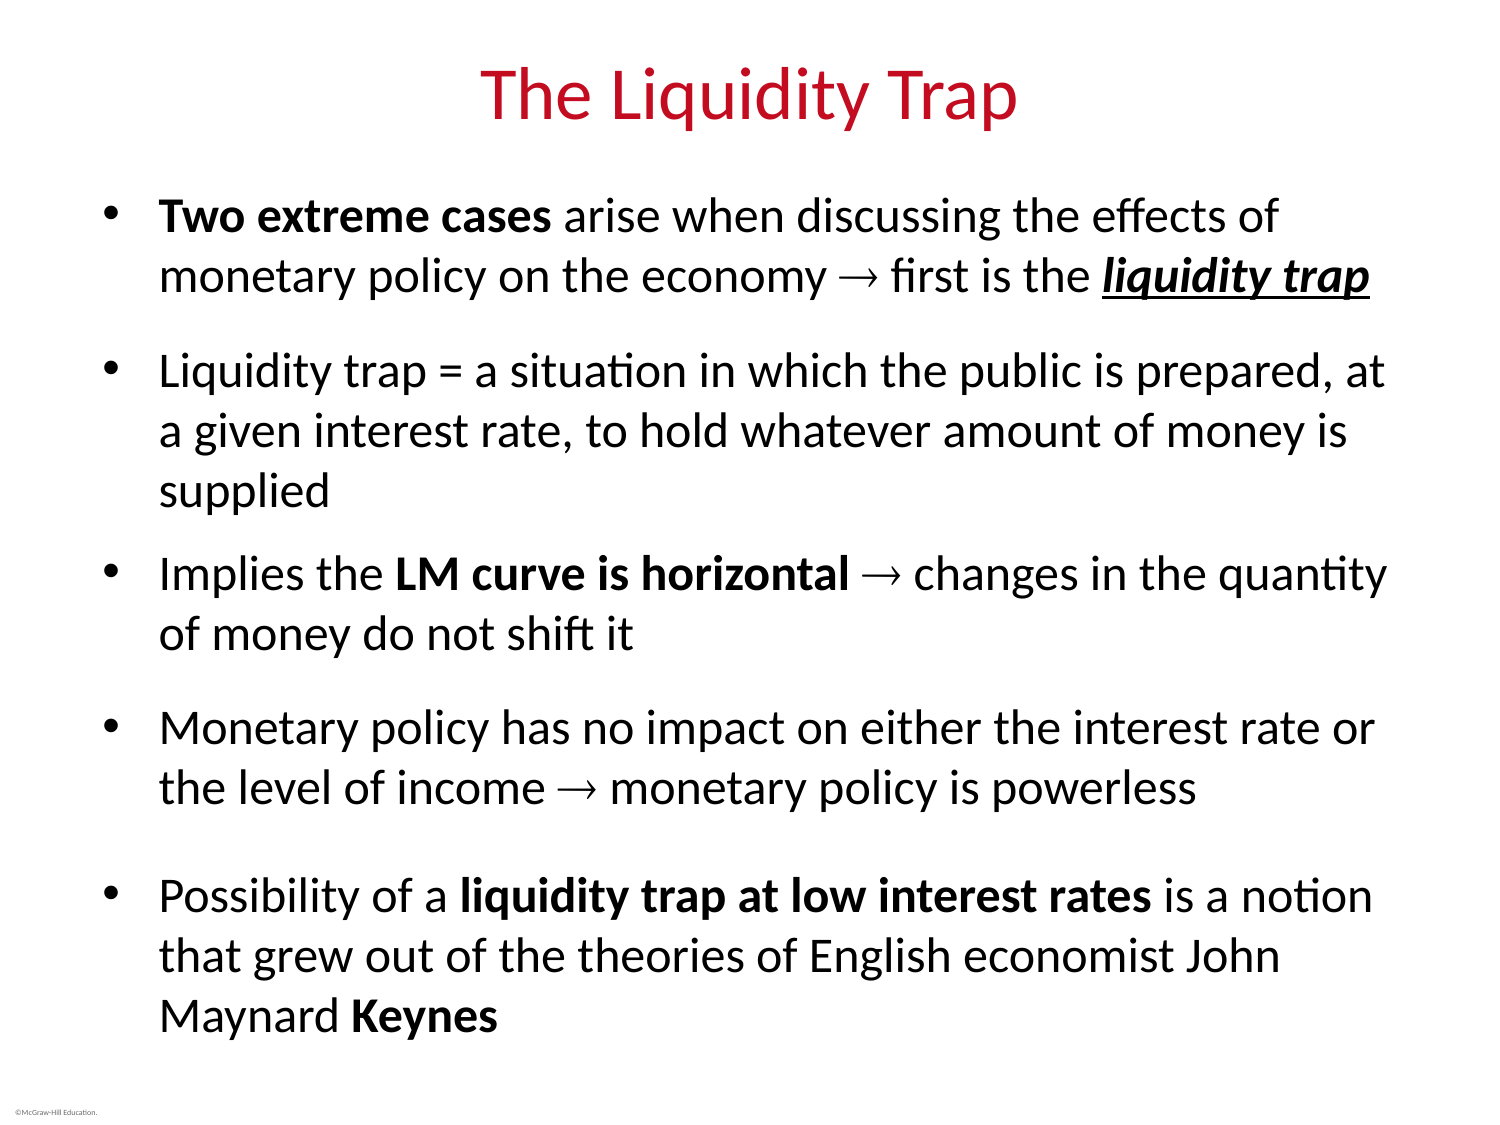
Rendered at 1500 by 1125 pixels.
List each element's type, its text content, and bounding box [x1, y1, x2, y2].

list Implies the LM curve is horizontal  changes in the quantity of money do not shift it [87, 532, 1425, 671]
list Monetary policy has no impact on either the interest rate or the level of income  monetary policy is powerless [87, 687, 1425, 838]
title The Liquidity Trap [0, 37, 1500, 143]
list Liquidity trap = a situation in which the public is prepared, at a given interest rate, to hold whatever amount of money is supplied [87, 329, 1425, 455]
list Two extreme cases arise when discussing the effects of monetary policy on the economy  first is the liquidity trap [87, 174, 1425, 313]
list Possibility of a liquidity trap at low interest rates is a notion that grew out of the theories of English economist John Maynard Keynes [87, 854, 1425, 1050]
